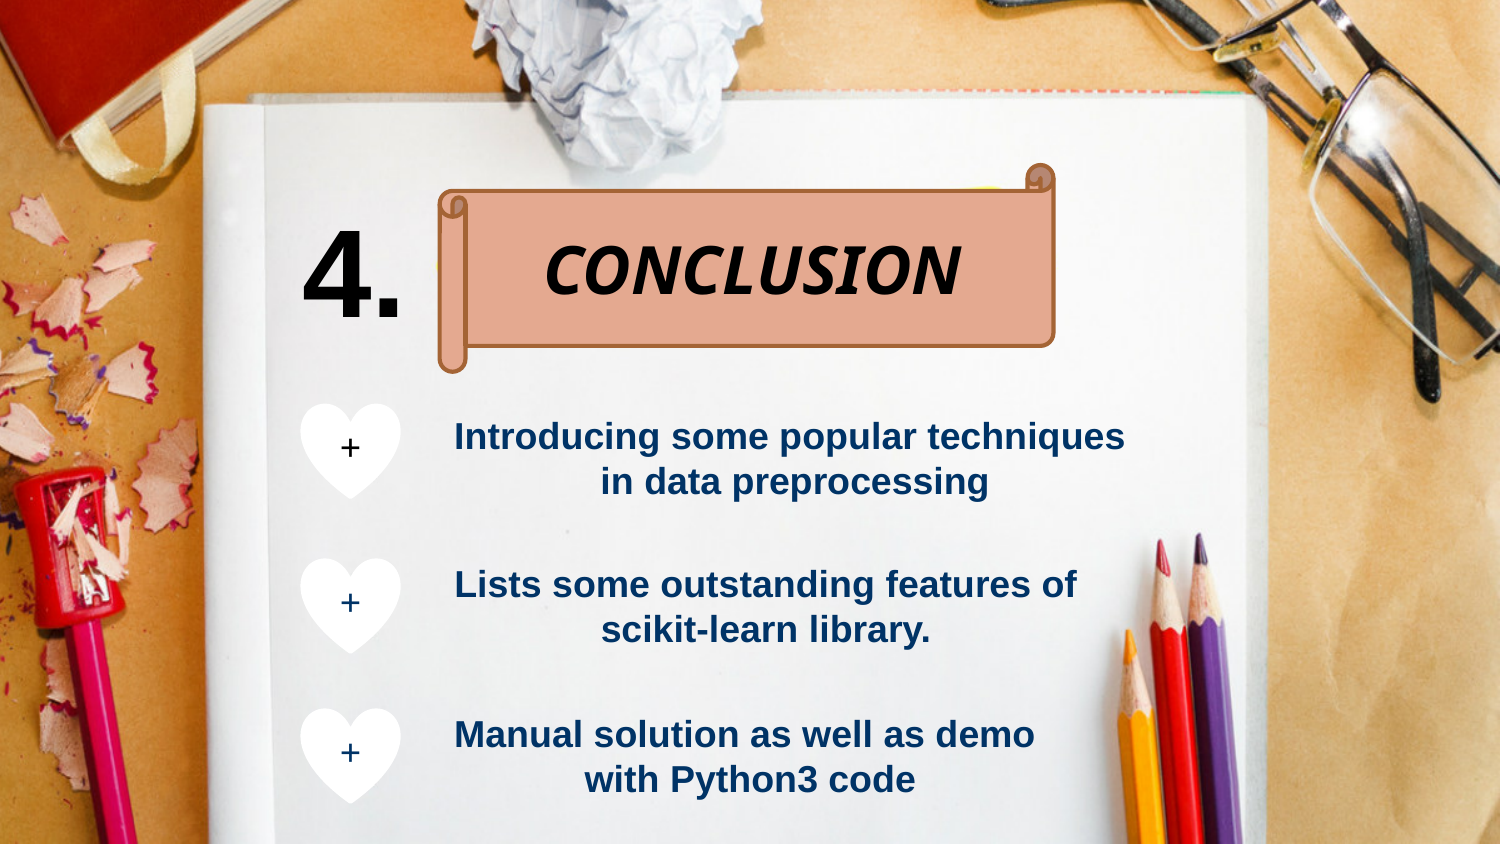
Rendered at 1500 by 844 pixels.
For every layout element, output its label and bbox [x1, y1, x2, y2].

list [0, 0, 1500, 844]
